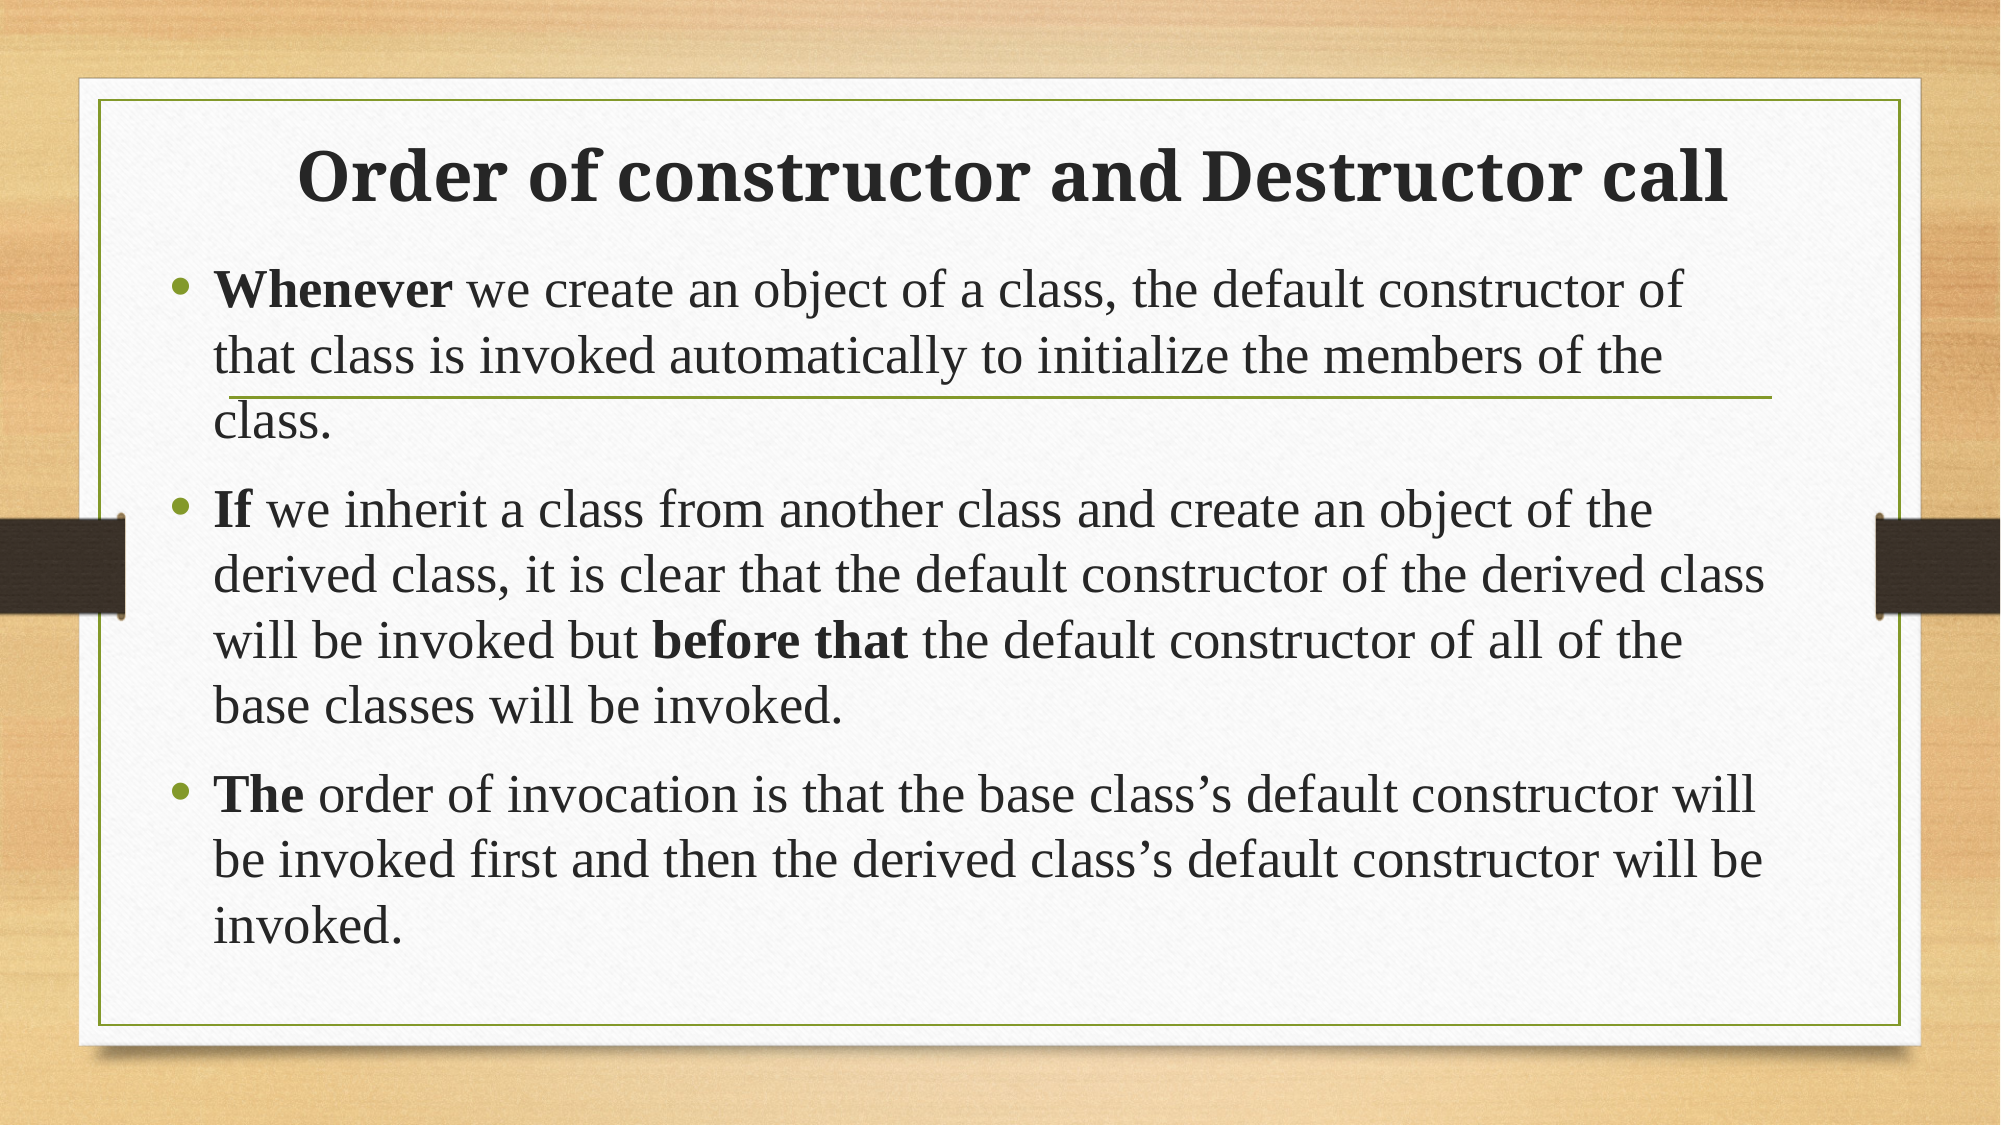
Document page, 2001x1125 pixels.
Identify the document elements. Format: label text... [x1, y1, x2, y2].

list Whenever we create an object of a class, the default constructor of that class is invoked automatically to initialize the members of the class. If we inherit a class from another class and create an object of the derived class, it is clear that the default constructor of the derived class will be invoked but before that the default constructor of all of the base classes will be invoked. The order of invocation is that the base class’s default constructor will be invoked first and then the derived class’s default constructor will be invoked. [154, 245, 1788, 964]
picture [0, 0, 2001, 1125]
title Order of constructor and Destructor call [259, 101, 1788, 245]
